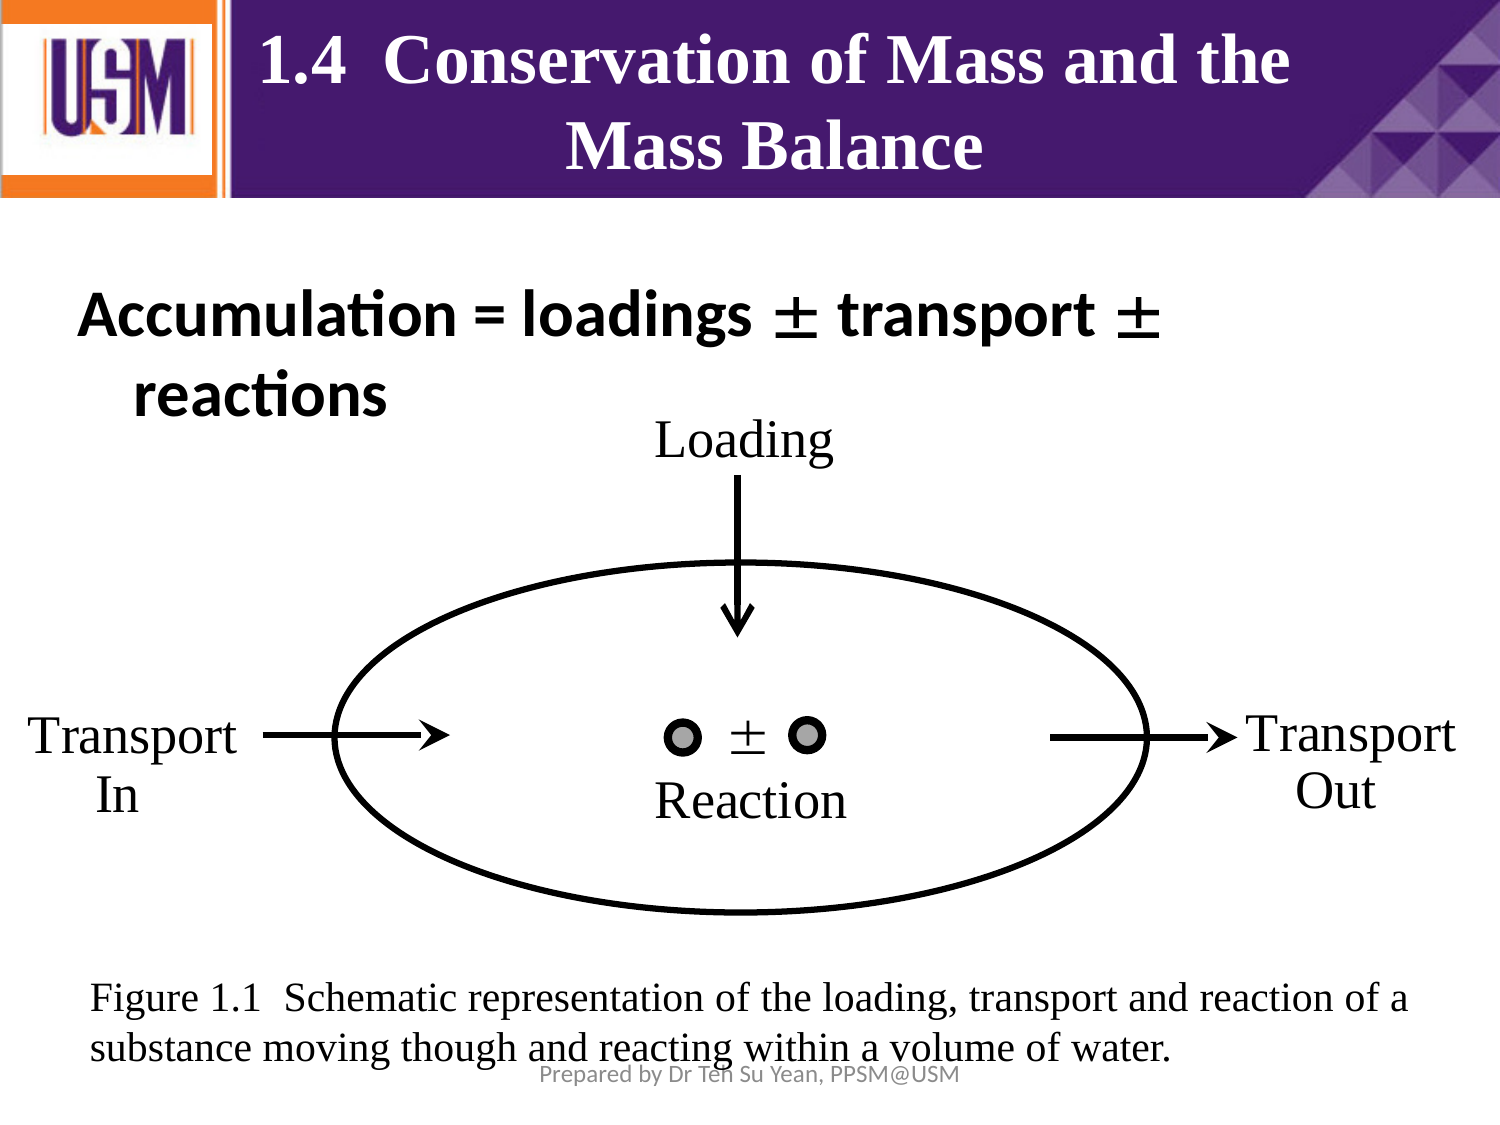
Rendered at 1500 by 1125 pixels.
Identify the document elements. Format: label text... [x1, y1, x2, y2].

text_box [1287, 758, 1388, 823]
text_box Figure 1.1 Schematic representation of the loading, transport and reaction of a substance moving though and reacting within a volume of water. [74, 962, 1425, 1078]
text_box [665, 720, 700, 755]
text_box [19, 703, 251, 776]
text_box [646, 407, 847, 481]
footer Prepared by Dr Teh Su Yean, PPSM@USM [512, 1042, 988, 1103]
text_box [646, 768, 860, 833]
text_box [1238, 701, 1470, 775]
text_box [332, 560, 1149, 915]
list Accumulation = loadings  transport  reactions [62, 262, 1438, 413]
picture [0, 0, 1500, 198]
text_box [87, 762, 151, 822]
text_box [716, 705, 771, 765]
text_box [790, 718, 825, 753]
